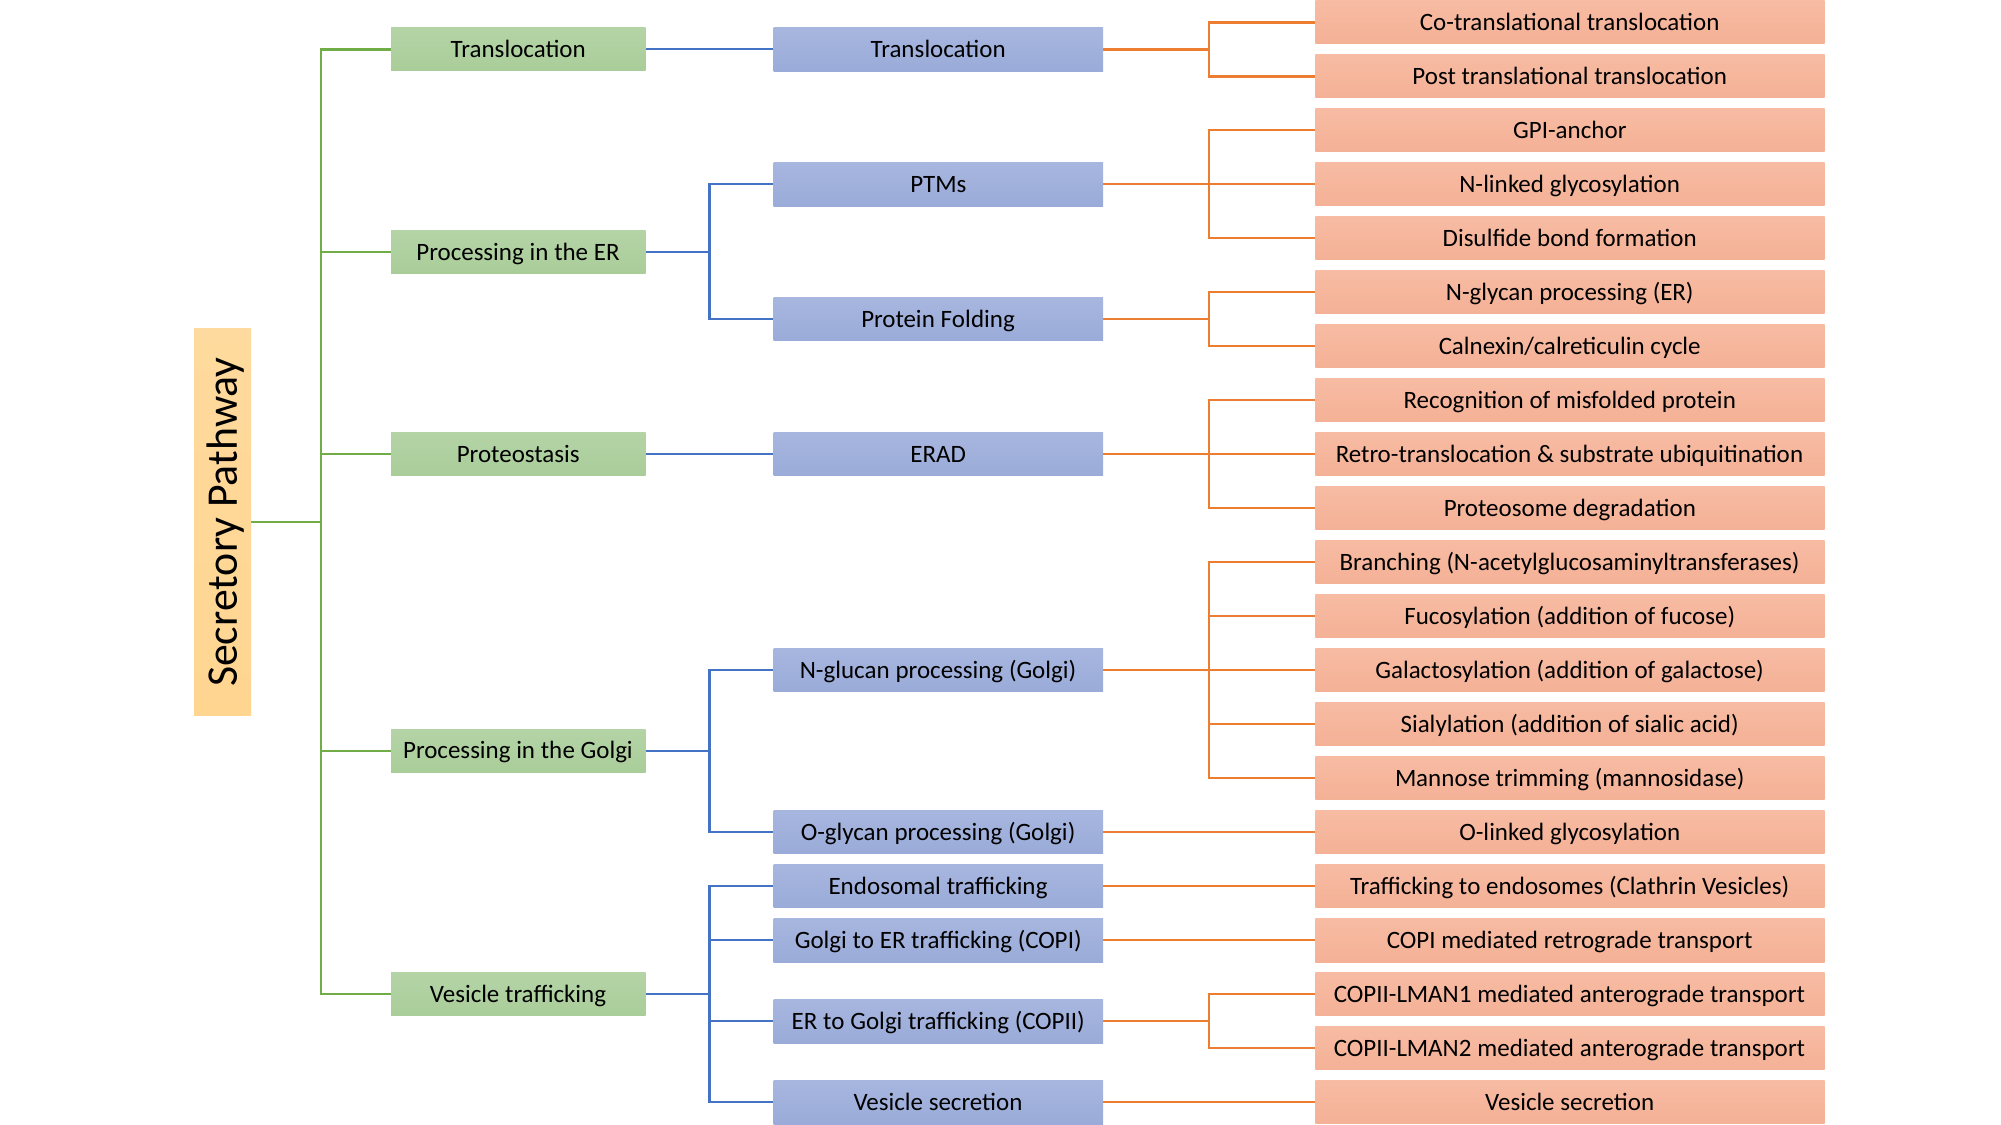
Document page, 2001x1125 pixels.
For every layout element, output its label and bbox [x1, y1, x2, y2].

text_box [0, 0, 1977, 1125]
